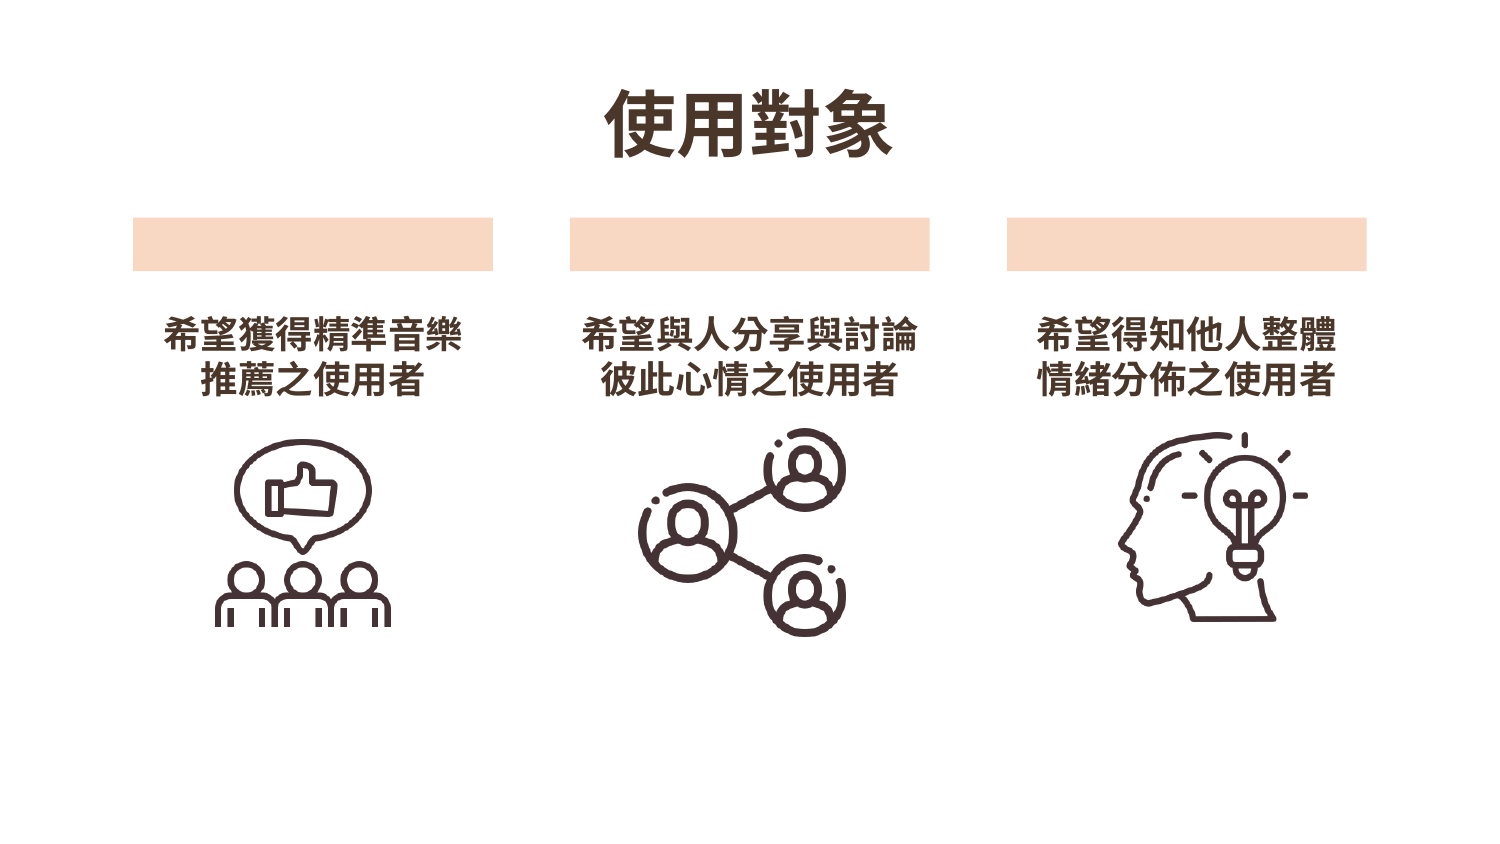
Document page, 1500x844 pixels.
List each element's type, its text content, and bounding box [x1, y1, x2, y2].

picture [1118, 432, 1309, 622]
title 使用對象 [116, 63, 1383, 167]
picture [202, 432, 404, 633]
text_box 希望與人分享與討論彼此心情之使用者 [553, 295, 947, 384]
picture [638, 428, 846, 637]
text_box [1007, 217, 1367, 272]
text_box [133, 217, 493, 272]
text_box [570, 217, 930, 272]
text_box 希望獲得精準音樂 推薦之使用者 [116, 295, 510, 384]
text_box 希望得知他人整體 情緒分佈之使用者 [990, 295, 1383, 384]
